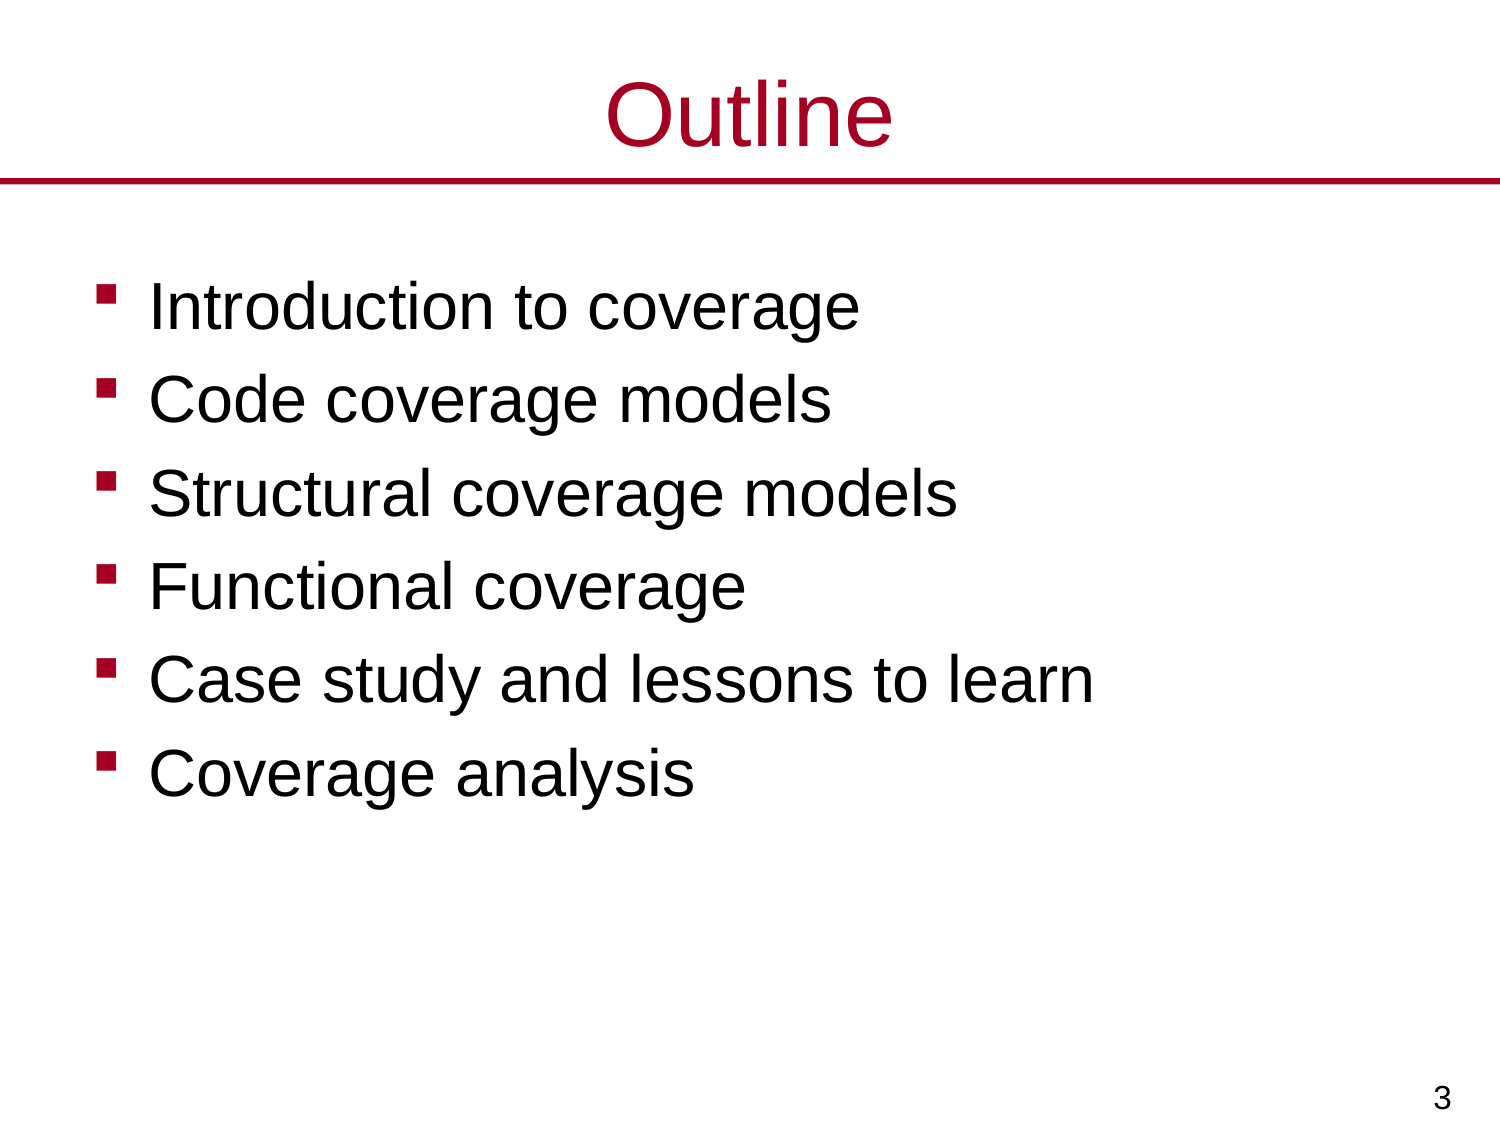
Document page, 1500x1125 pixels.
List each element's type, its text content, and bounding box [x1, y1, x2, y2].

list Introduction to coverage Code coverage models Structural coverage models Functional coverage Case study and lessons to learn Coverage analysis [76, 255, 1428, 1026]
title Outline [0, 44, 1500, 175]
